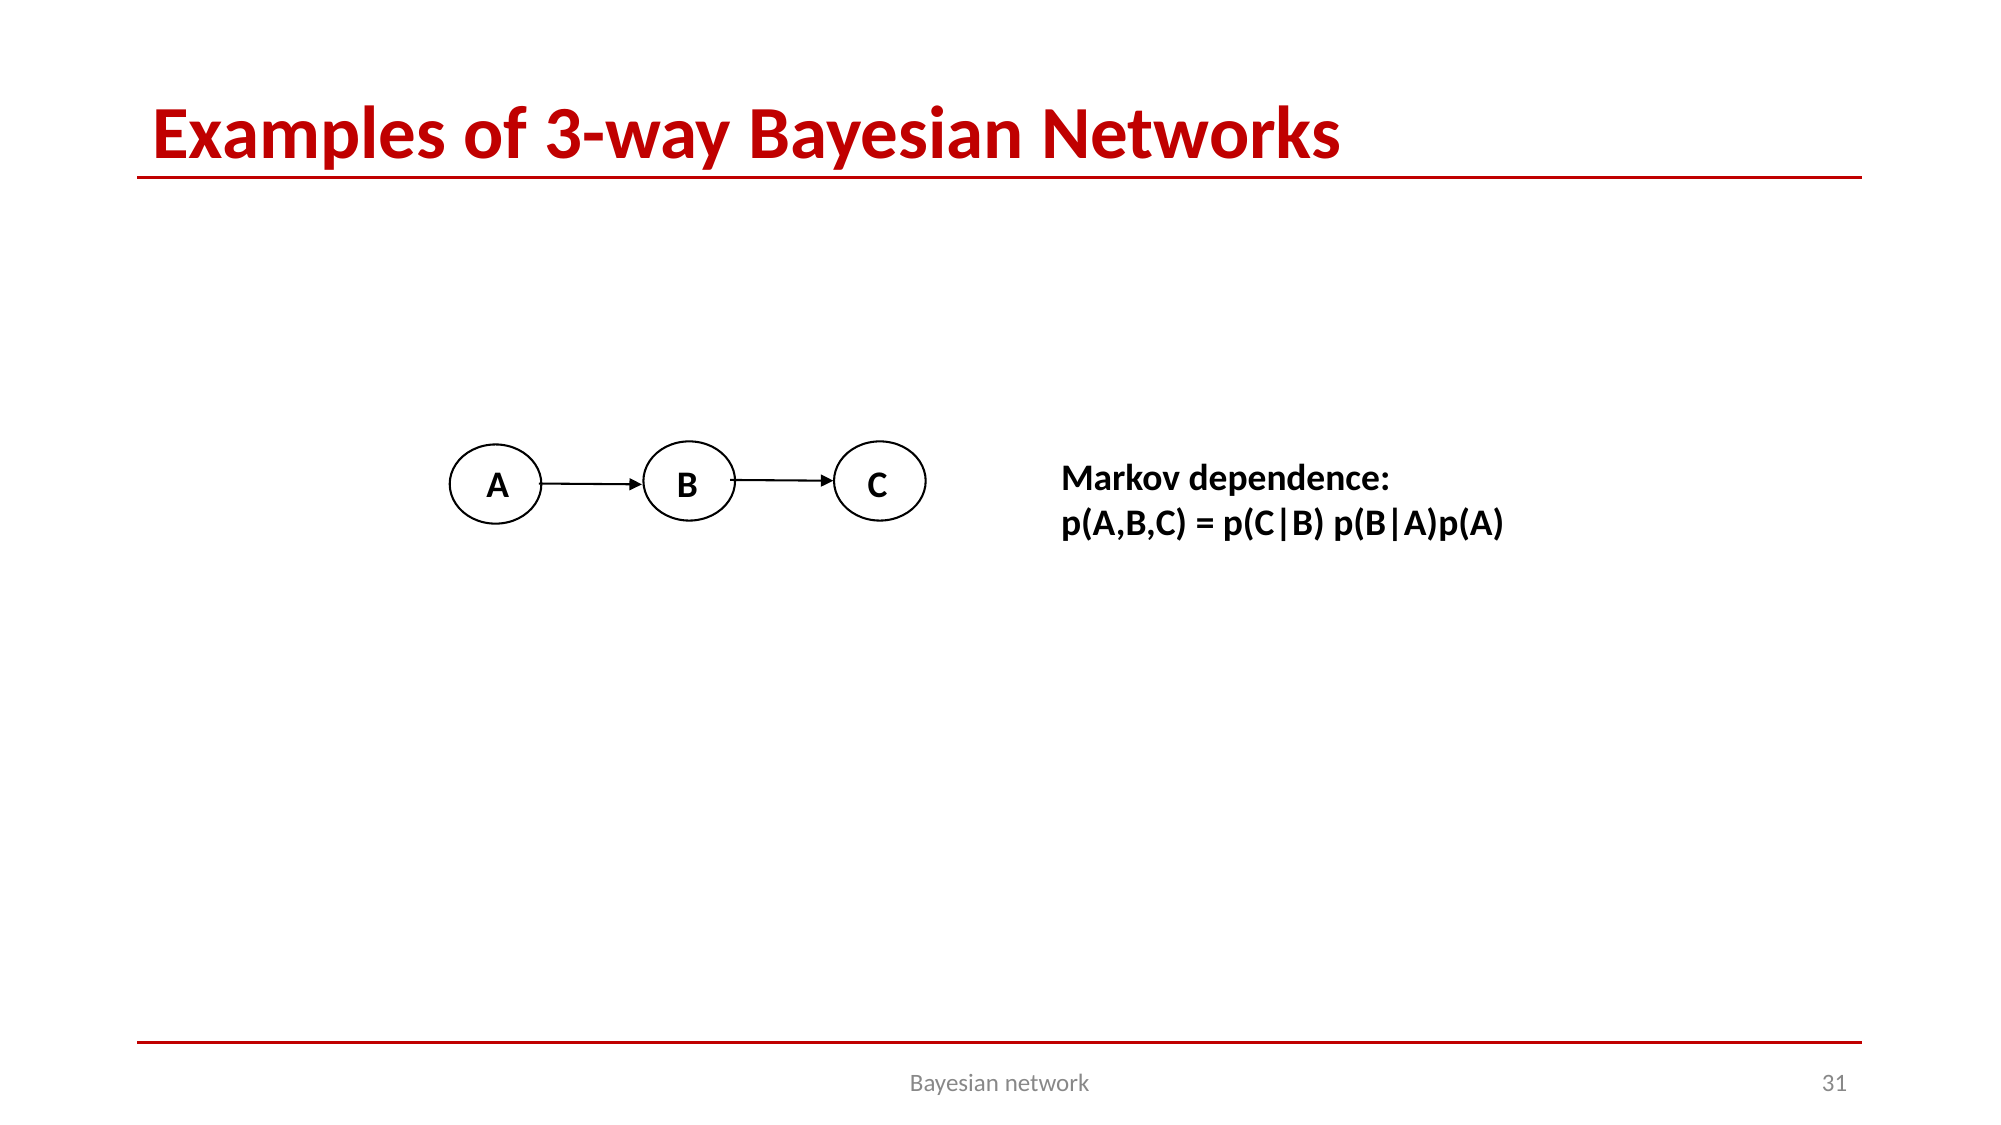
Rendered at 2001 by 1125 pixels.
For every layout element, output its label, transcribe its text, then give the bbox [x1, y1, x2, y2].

footer Bayesian network [662, 1051, 1338, 1111]
title Examples of 3-way Bayesian Networks [137, 90, 1863, 178]
slide_number ‹#› [1412, 1051, 1863, 1111]
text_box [449, 441, 927, 524]
text_box Markov dependence: p(A,B,C) = p(C|B) p(B|A)p(A) [1046, 446, 1525, 552]
